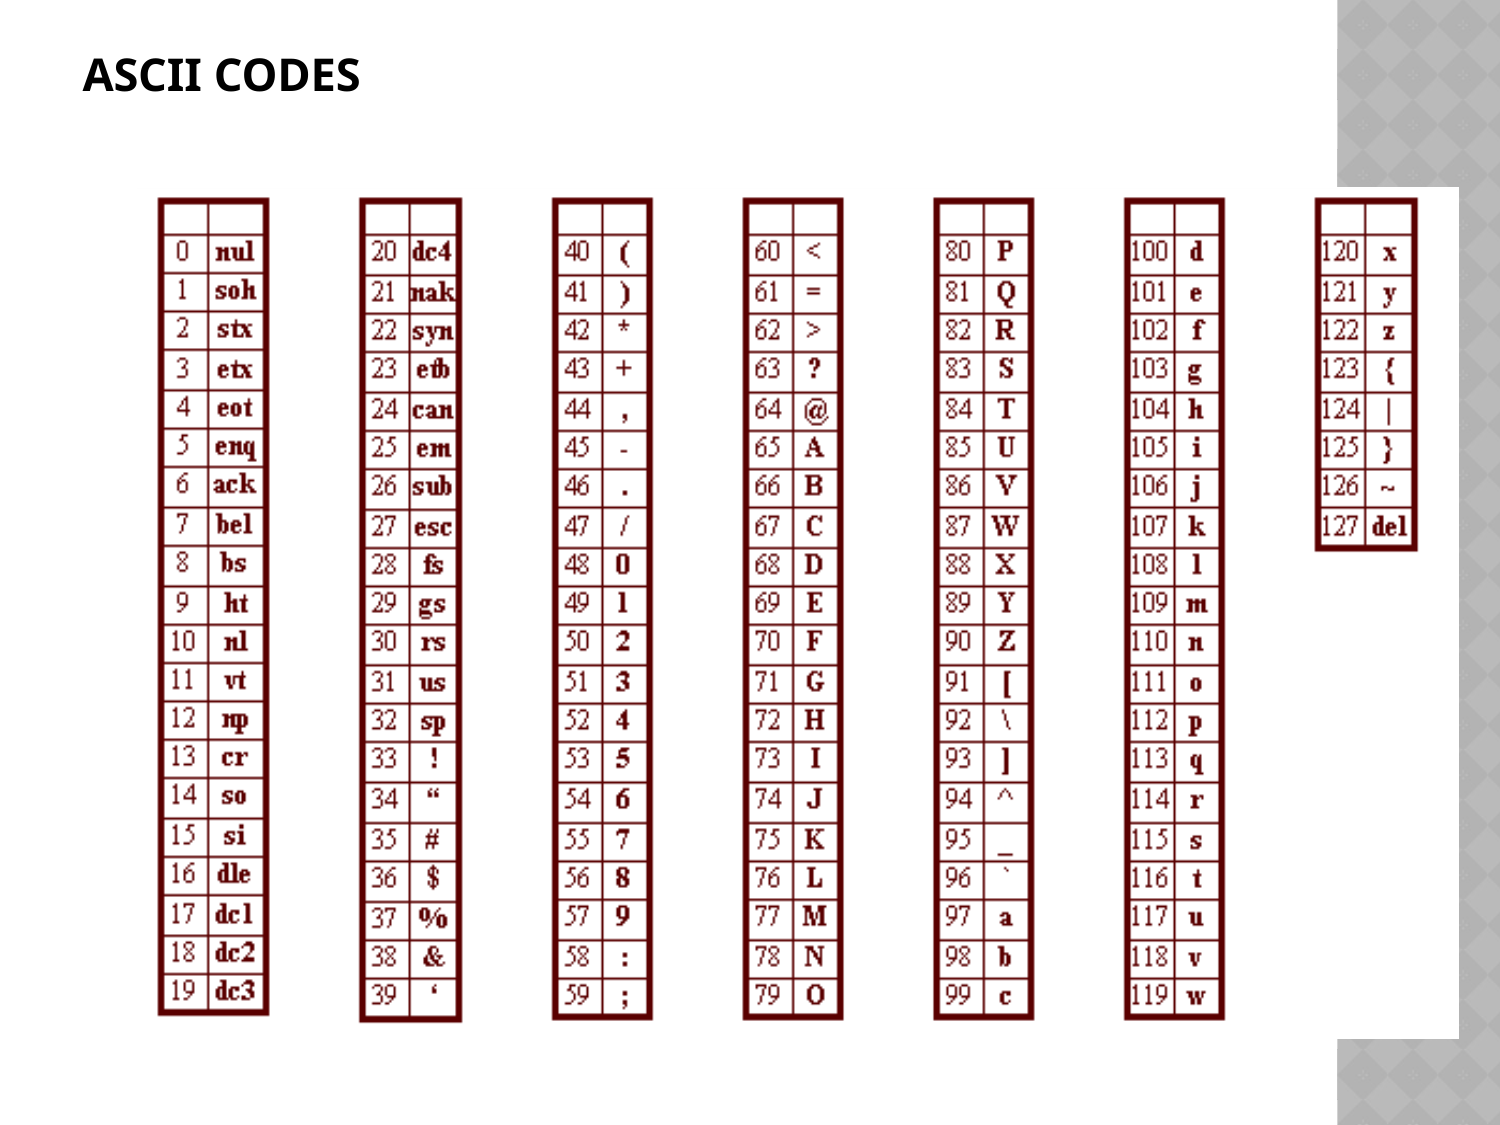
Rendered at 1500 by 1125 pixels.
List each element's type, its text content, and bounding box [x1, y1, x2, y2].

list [137, 186, 1459, 1040]
title ASCII codes [75, 45, 1425, 100]
